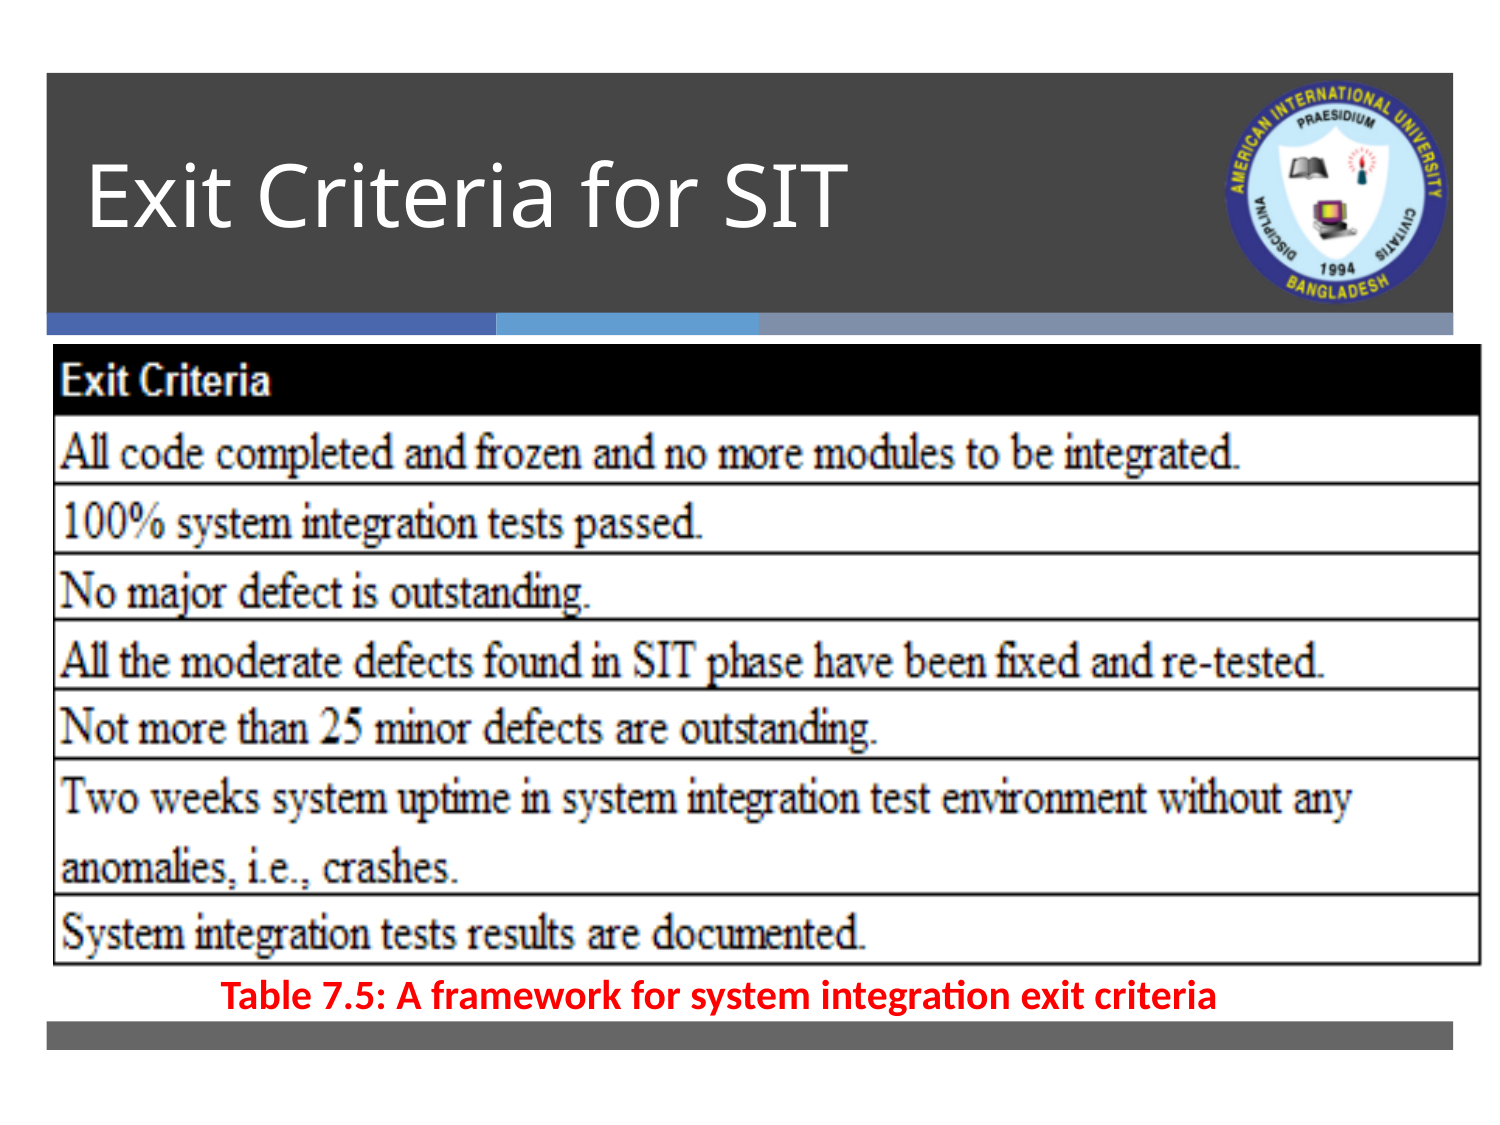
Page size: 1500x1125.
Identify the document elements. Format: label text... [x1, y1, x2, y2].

text_box Table 7.5: A framework for system integration exit criteria [205, 984, 1331, 1025]
title Exit Criteria for SIT [69, 73, 1351, 253]
picture [52, 343, 1485, 970]
picture [1220, 75, 1454, 310]
